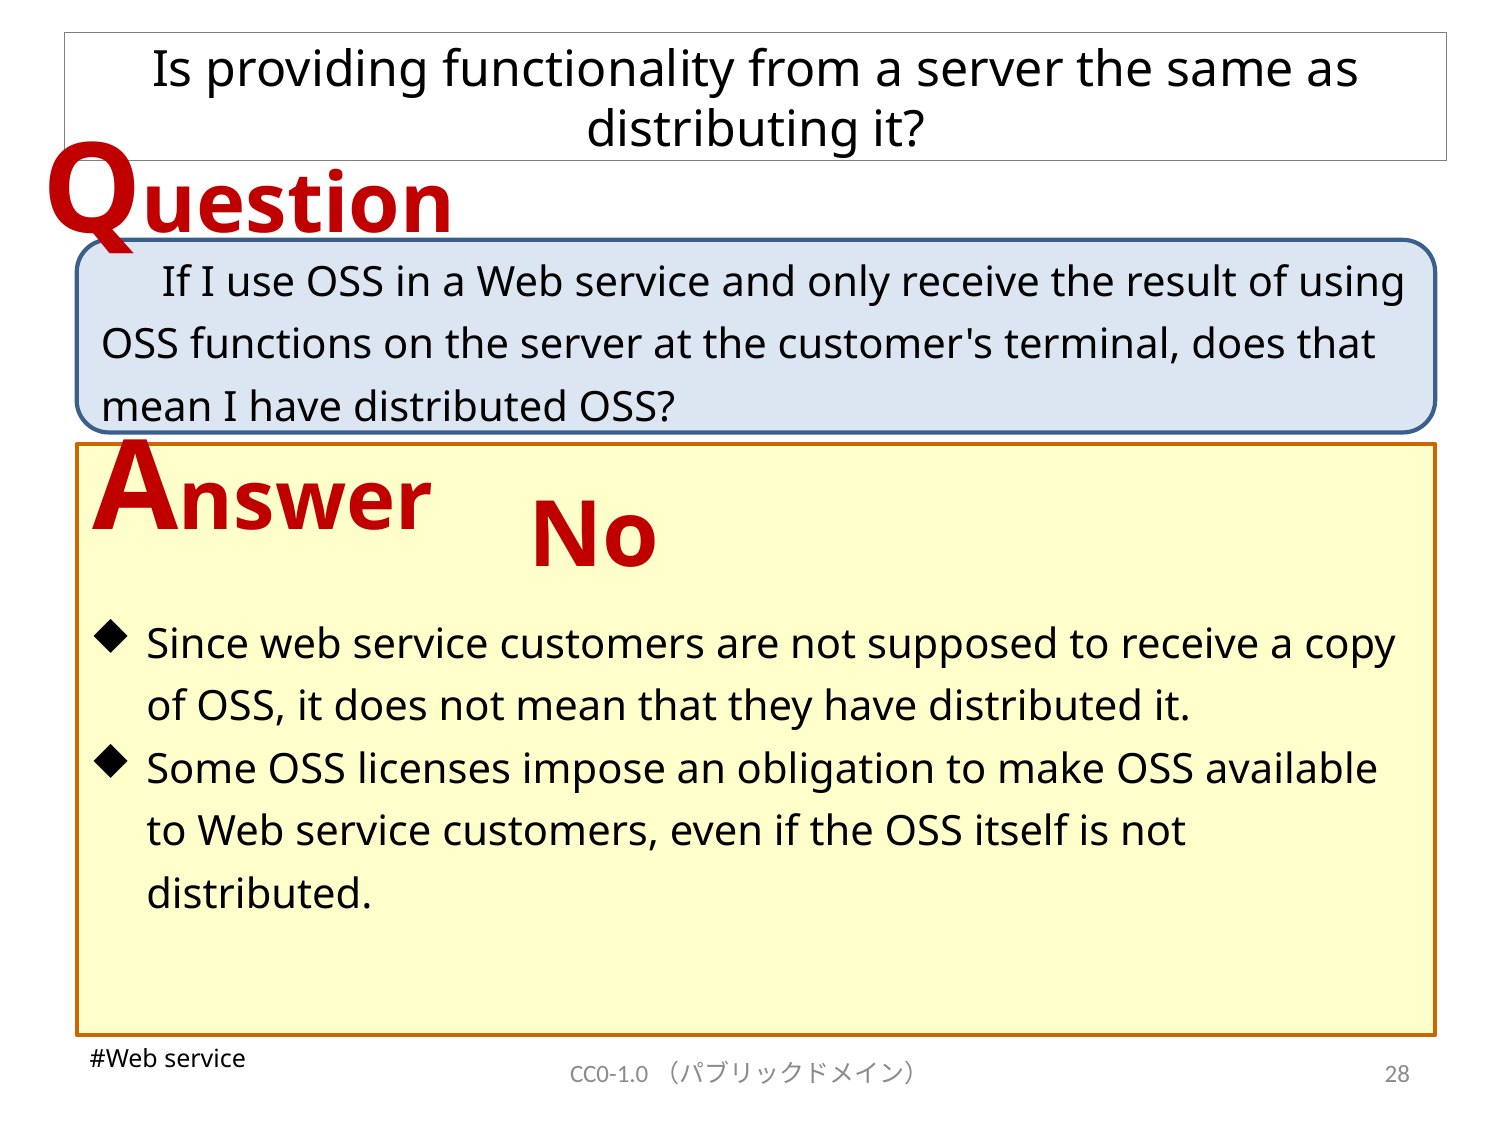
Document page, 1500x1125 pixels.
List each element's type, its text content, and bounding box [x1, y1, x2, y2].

text_box If I use OSS in a Web service and only receive the result of using OSS functions on the server at the customer's terminal, does that mean I have distributed OSS? [74, 237, 1438, 435]
text_box #Web service [74, 1035, 262, 1080]
text_box Answer [77, 397, 449, 562]
text_box No [513, 467, 1128, 593]
text_box [75, 442, 1437, 1037]
text_box Question [27, 100, 471, 266]
title Is providing functionality from a server the same as distributing it? [64, 32, 1447, 161]
footer CC0-1.0（パブリックドメイン） [512, 1042, 988, 1103]
list Since web service customers are not supposed to receive a copy of OSS, it does not mean that they have distributed it. Some OSS licenses impose an obligation to make OSS available to Web service customers, even if the OSS itself is not distributed. [75, 596, 1436, 1035]
slide_number 27 [1074, 1042, 1425, 1103]
